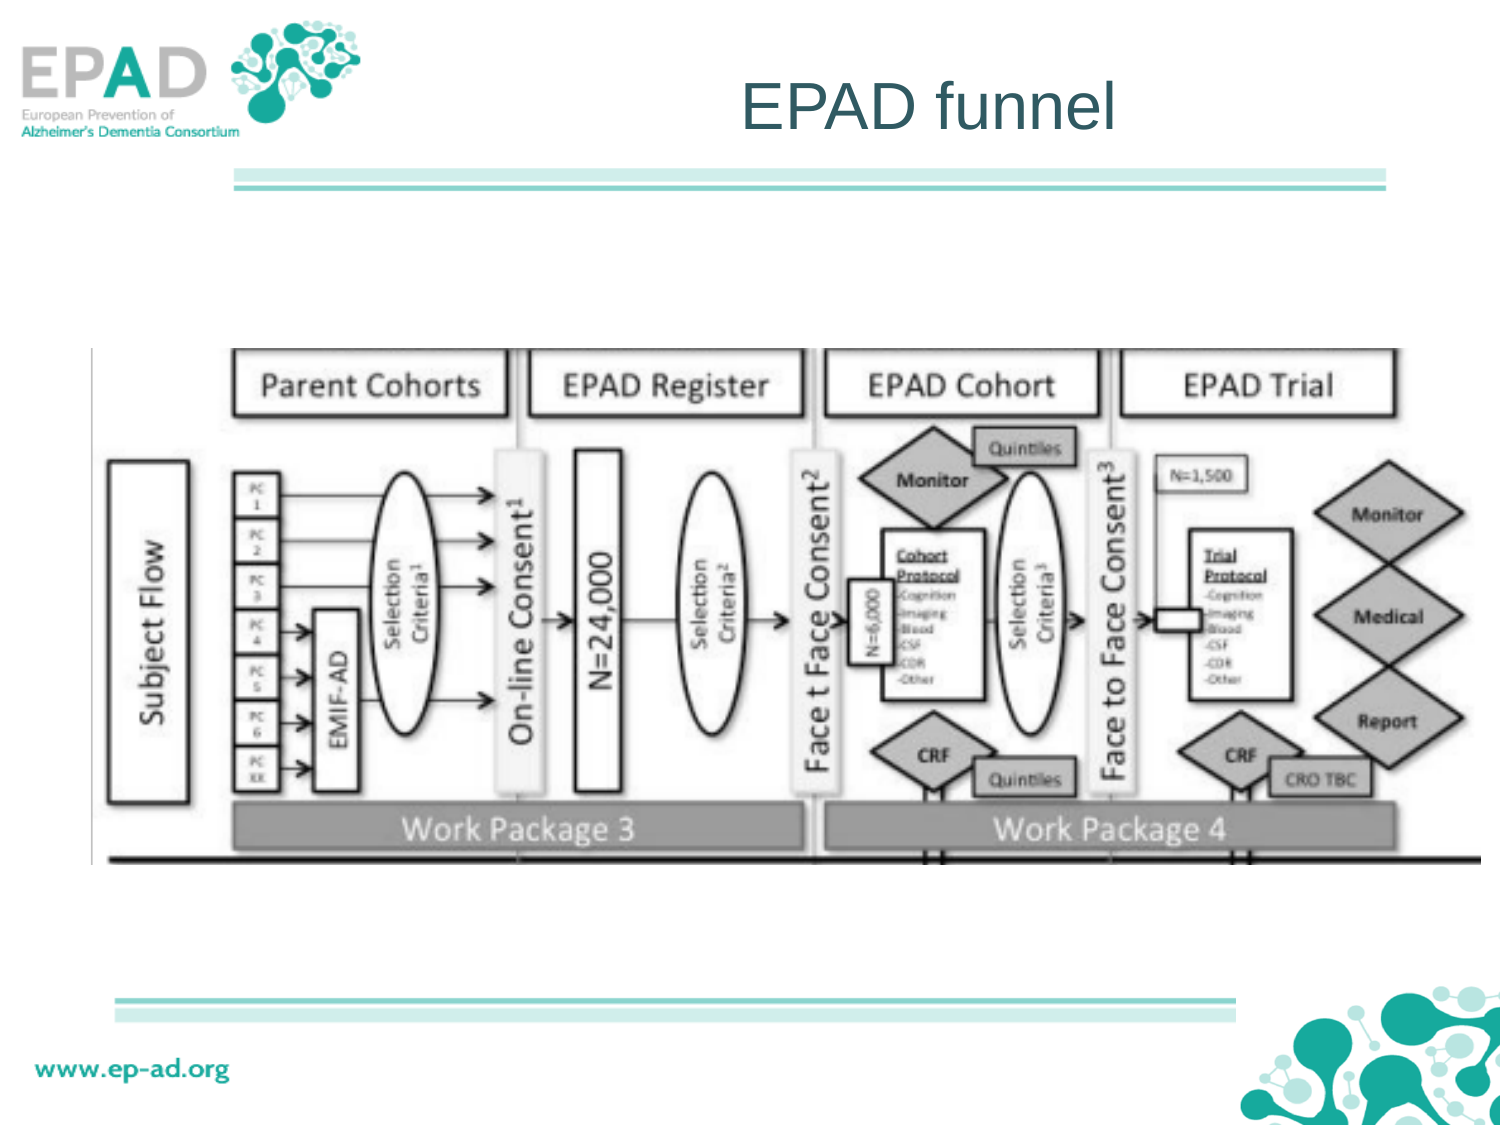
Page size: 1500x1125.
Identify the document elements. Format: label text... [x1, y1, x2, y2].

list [47, 348, 1482, 865]
title EPAD funnel [416, 33, 1442, 174]
picture [1, 981, 1500, 1125]
picture [0, 14, 1393, 195]
